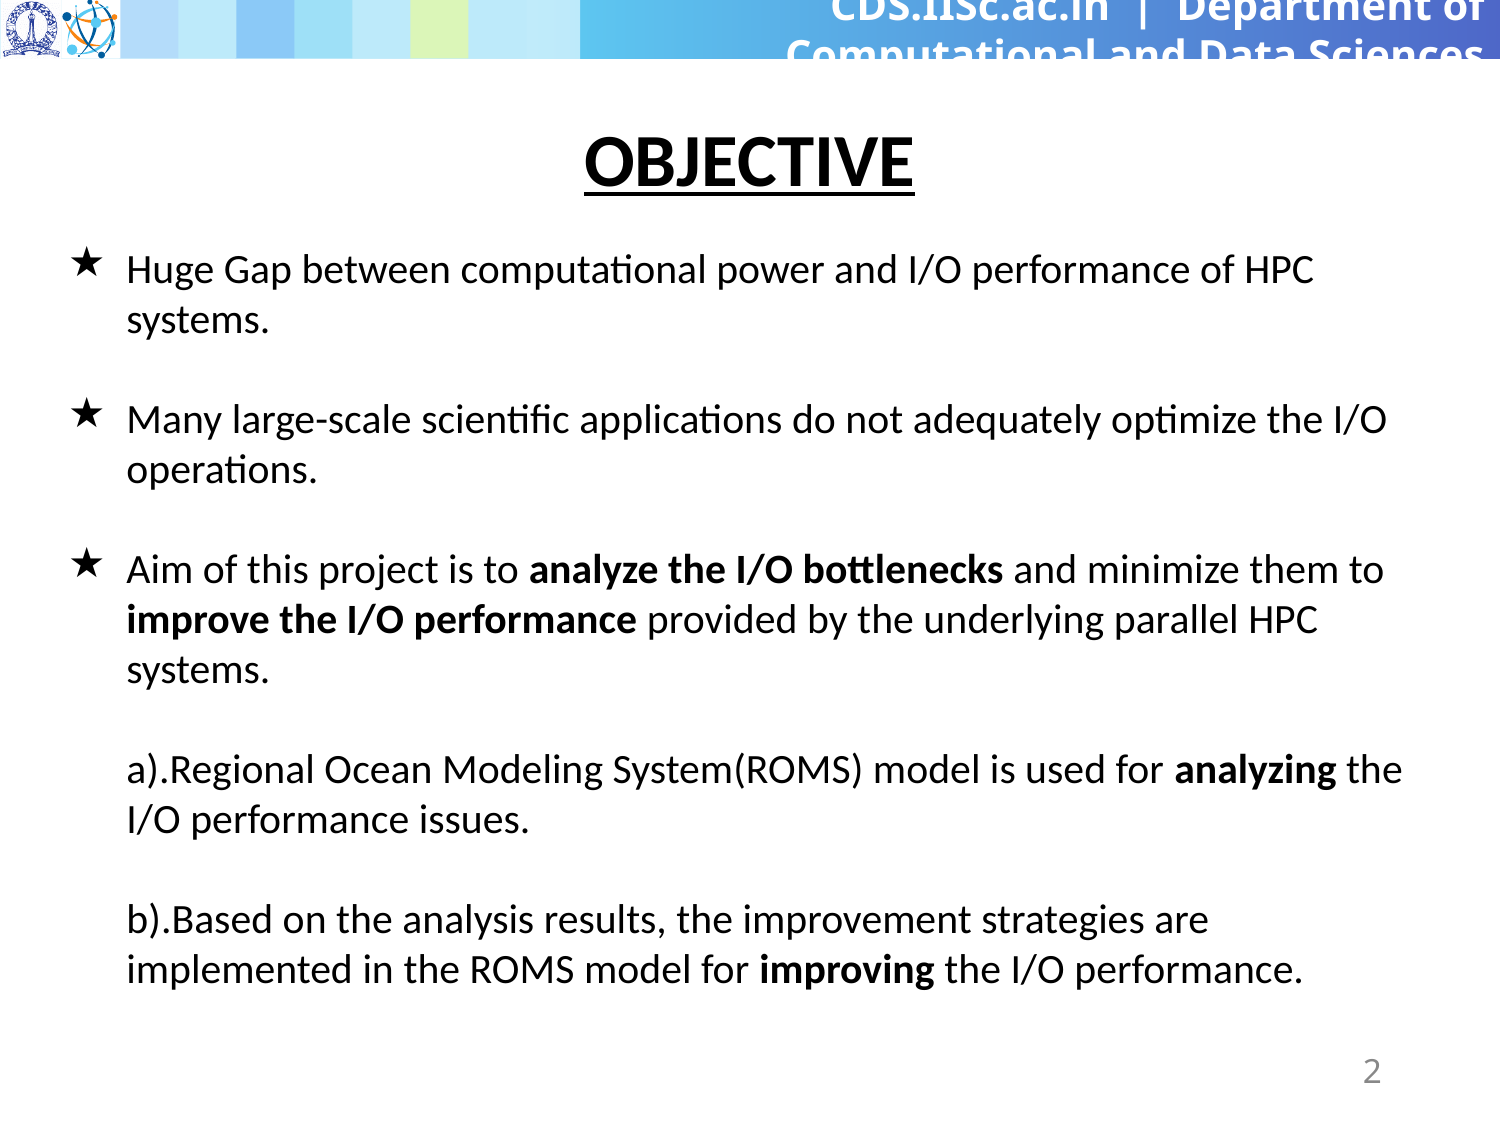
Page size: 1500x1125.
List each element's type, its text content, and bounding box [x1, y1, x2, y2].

picture [1, 0, 61, 59]
slide_number ‹#› [1248, 1042, 1397, 1103]
title OBJECTIVE [187, 94, 1313, 210]
text_box Huge Gap between computational power and I/O performance of HPC systems. Many large-scale scientific applications do not adequately optimize the I/O operations. Aim of this project is to analyze the I/O bottlenecks and minimize them to improve the I/O performance provided by the underlying parallel HPC systems. a).Regional Ocean Modeling System(ROMS) model is used for analyzing the I/O performance issues. b).Based on the analysis results, the improvement strategies are implemented in the ROMS model for improving the I/O performance. [36, 226, 1440, 1038]
